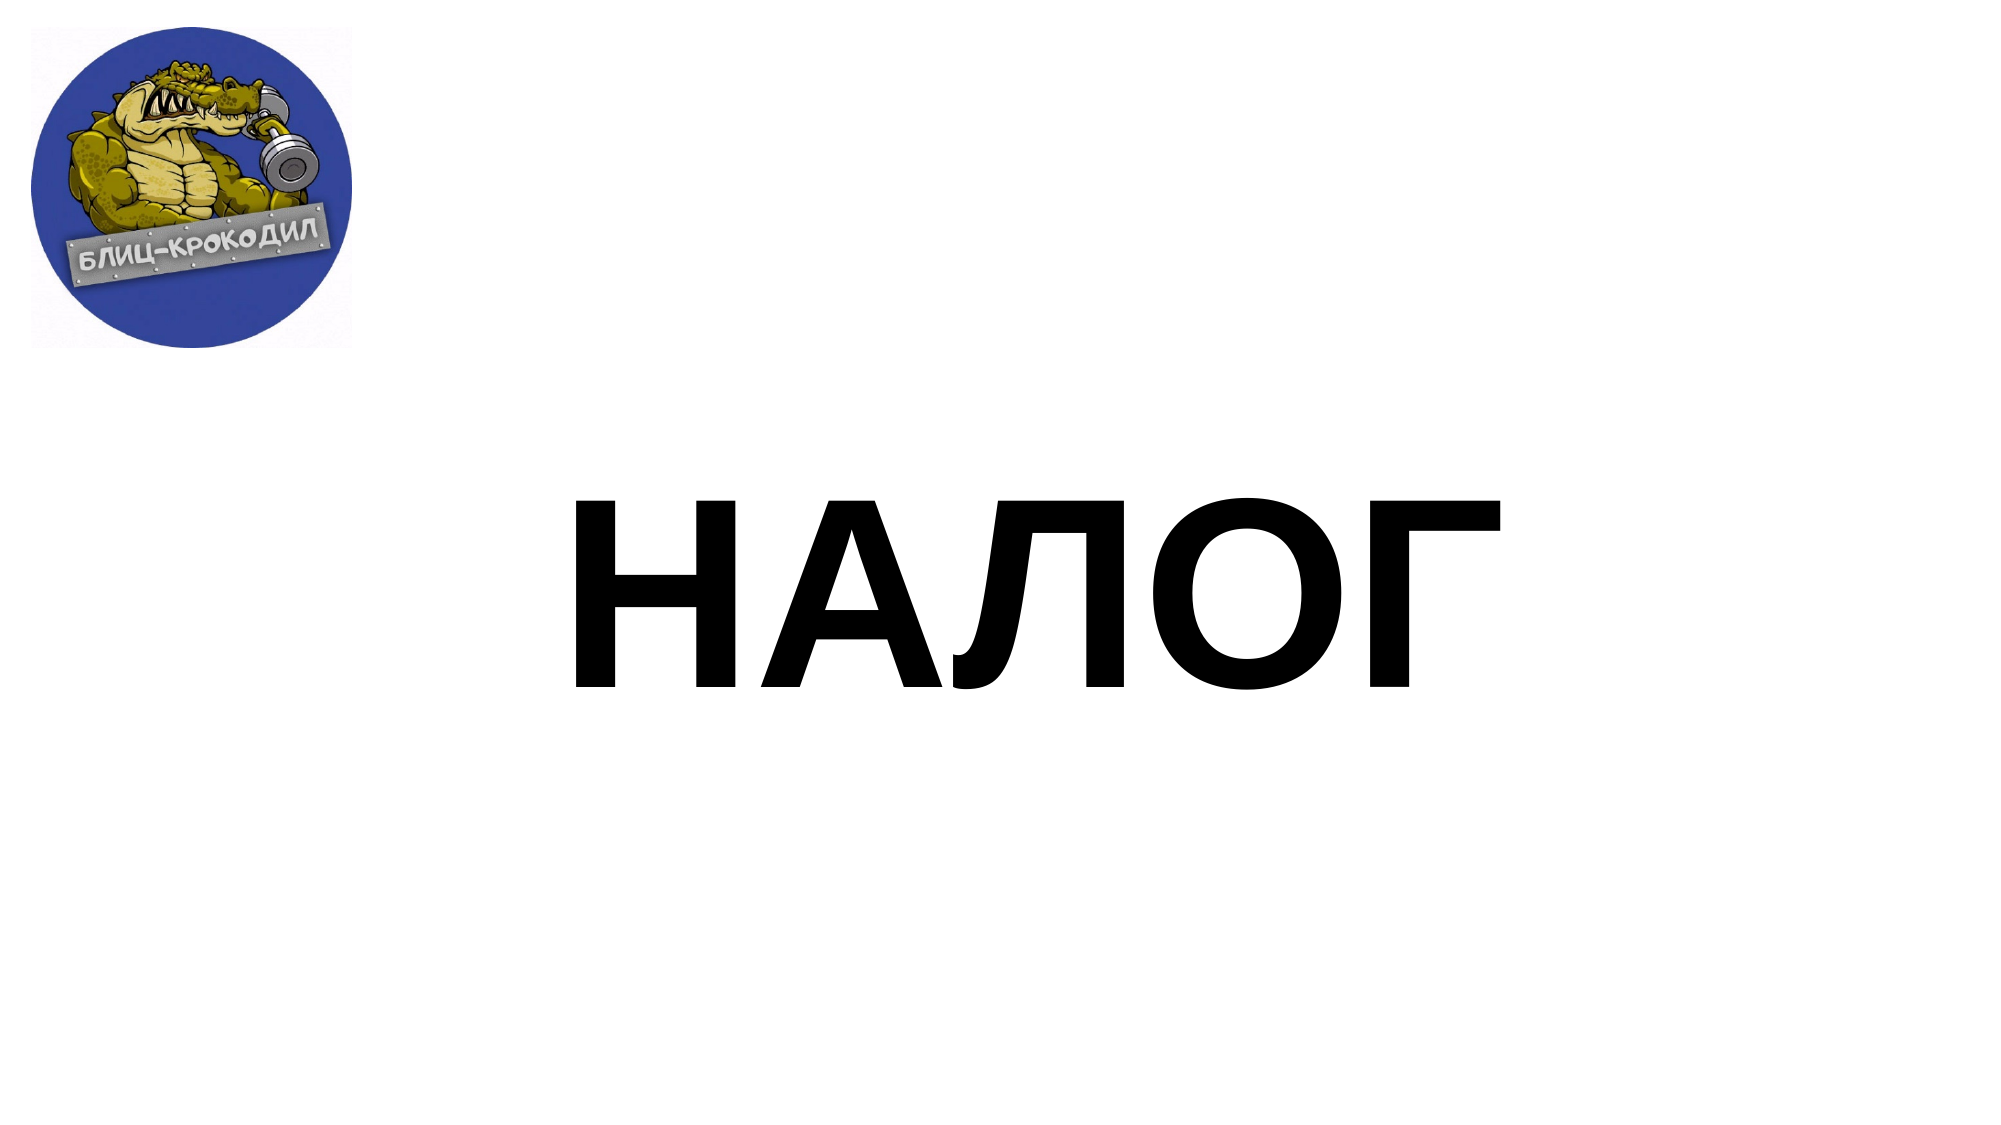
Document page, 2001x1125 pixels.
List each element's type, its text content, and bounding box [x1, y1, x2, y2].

picture [31, 27, 352, 348]
title НАЛОГ [282, 361, 1783, 754]
